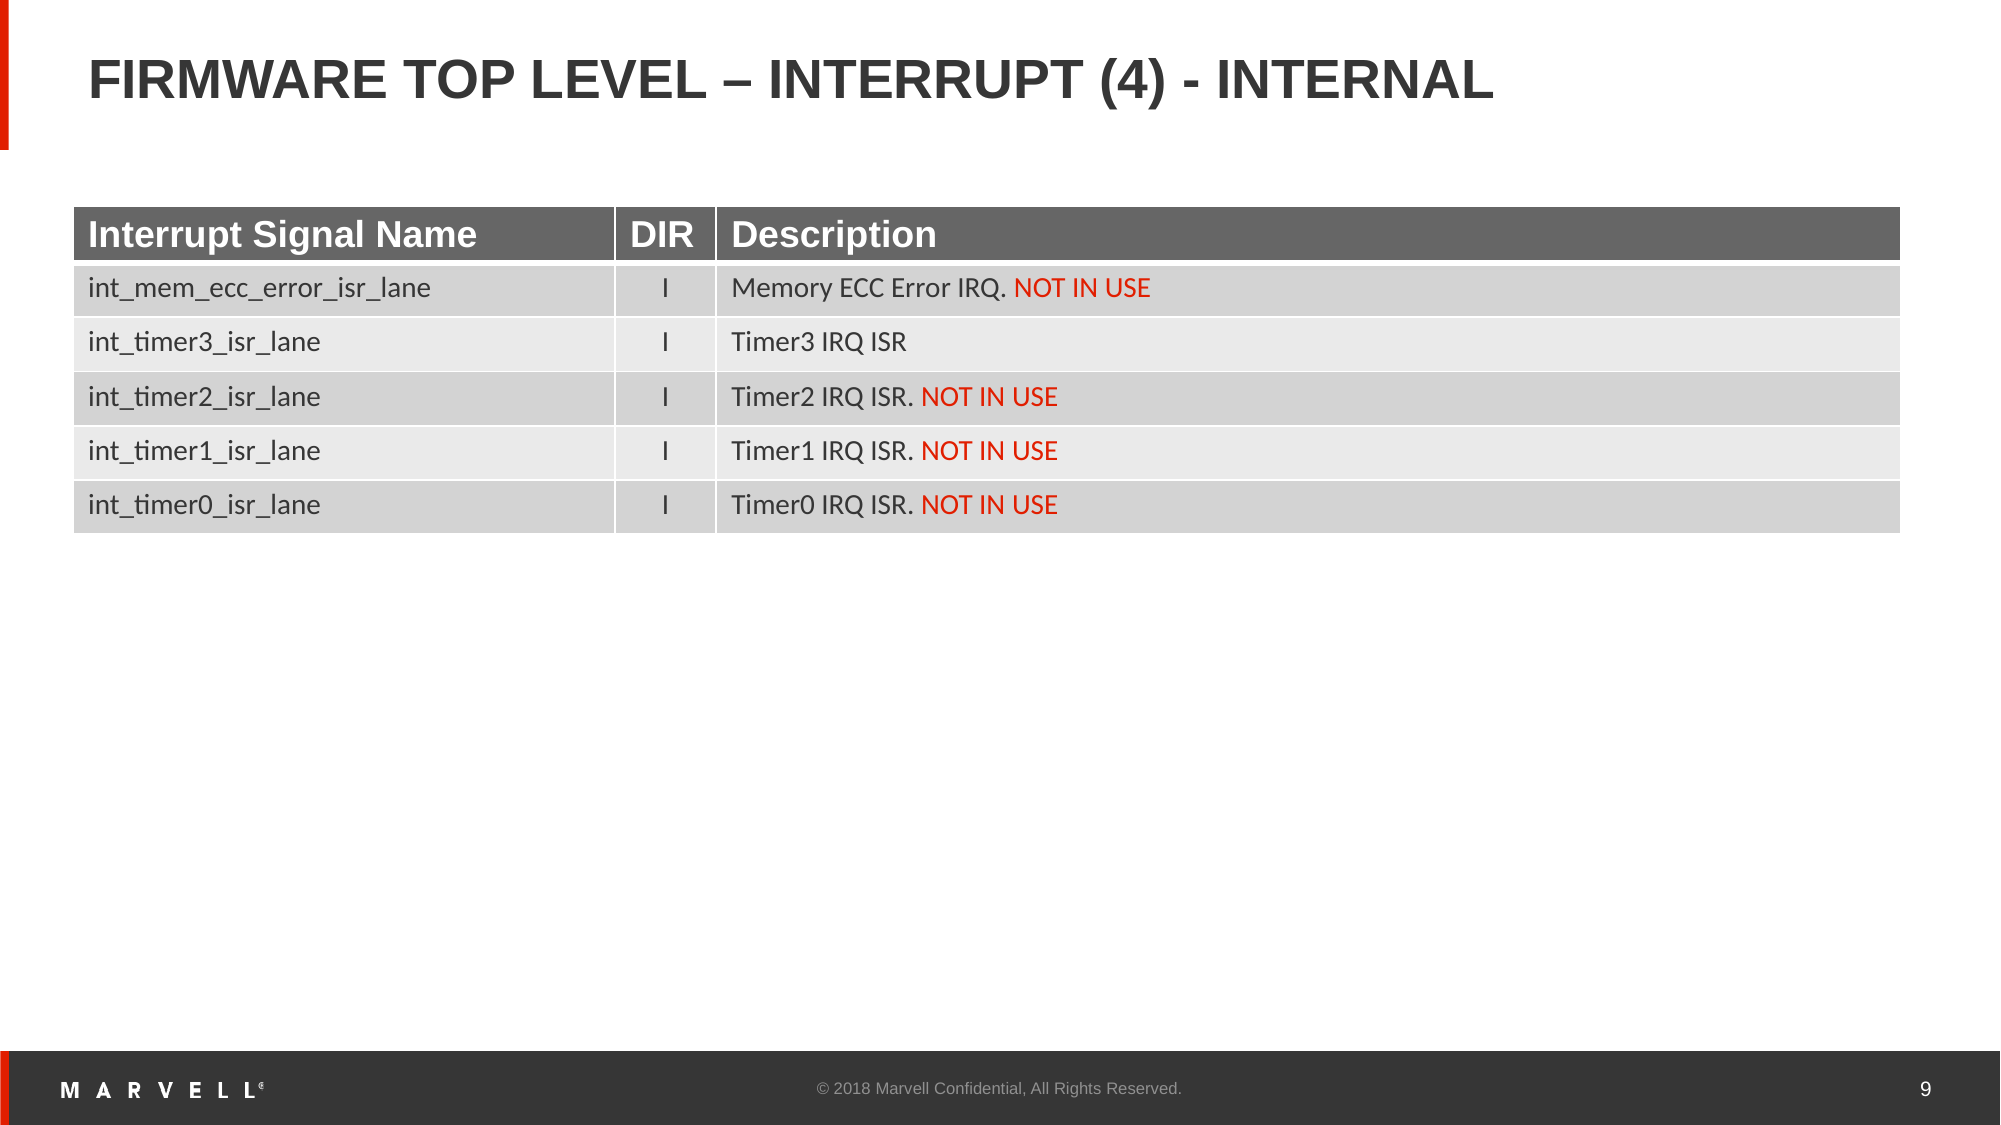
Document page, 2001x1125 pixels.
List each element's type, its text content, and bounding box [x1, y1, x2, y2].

table_cell I [616, 427, 715, 479]
table_header DIR [616, 207, 715, 260]
table_header Interrupt Signal Name [74, 207, 614, 260]
table_cell I [616, 481, 715, 533]
table_cell I [616, 266, 715, 316]
table_cell int_timer1_isr_lane [74, 427, 614, 479]
table_cell I [616, 372, 715, 425]
table_cell I [616, 318, 715, 371]
table_header Description [717, 207, 1900, 260]
table_cell int_timer3_isr_lane [74, 318, 614, 371]
table_cell Timer1 IRQ ISR. NOT IN USE [717, 427, 1900, 479]
table_cell int_mem_ecc_error_isr_lane [74, 266, 614, 316]
table_cell int_timer0_isr_lane [74, 481, 614, 533]
table_cell Memory ECC Error IRQ. NOT IN USE [717, 266, 1900, 316]
table_cell int_timer2_isr_lane [74, 372, 614, 425]
table_cell Timer3 IRQ ISR [717, 318, 1900, 371]
table_cell Timer0 IRQ ISR. NOT IN USE [717, 481, 1900, 533]
footer © 2018 Marvell Confidential, All Rights Reserved. [662, 1058, 1338, 1118]
title FIRMWARE TOP LEVEL – INTERRUPT (4) - INTERNAL [73, 25, 1798, 135]
table_cell Timer2 IRQ ISR. NOT IN USE [717, 372, 1900, 425]
slide_number 9 [1531, 1058, 1947, 1118]
